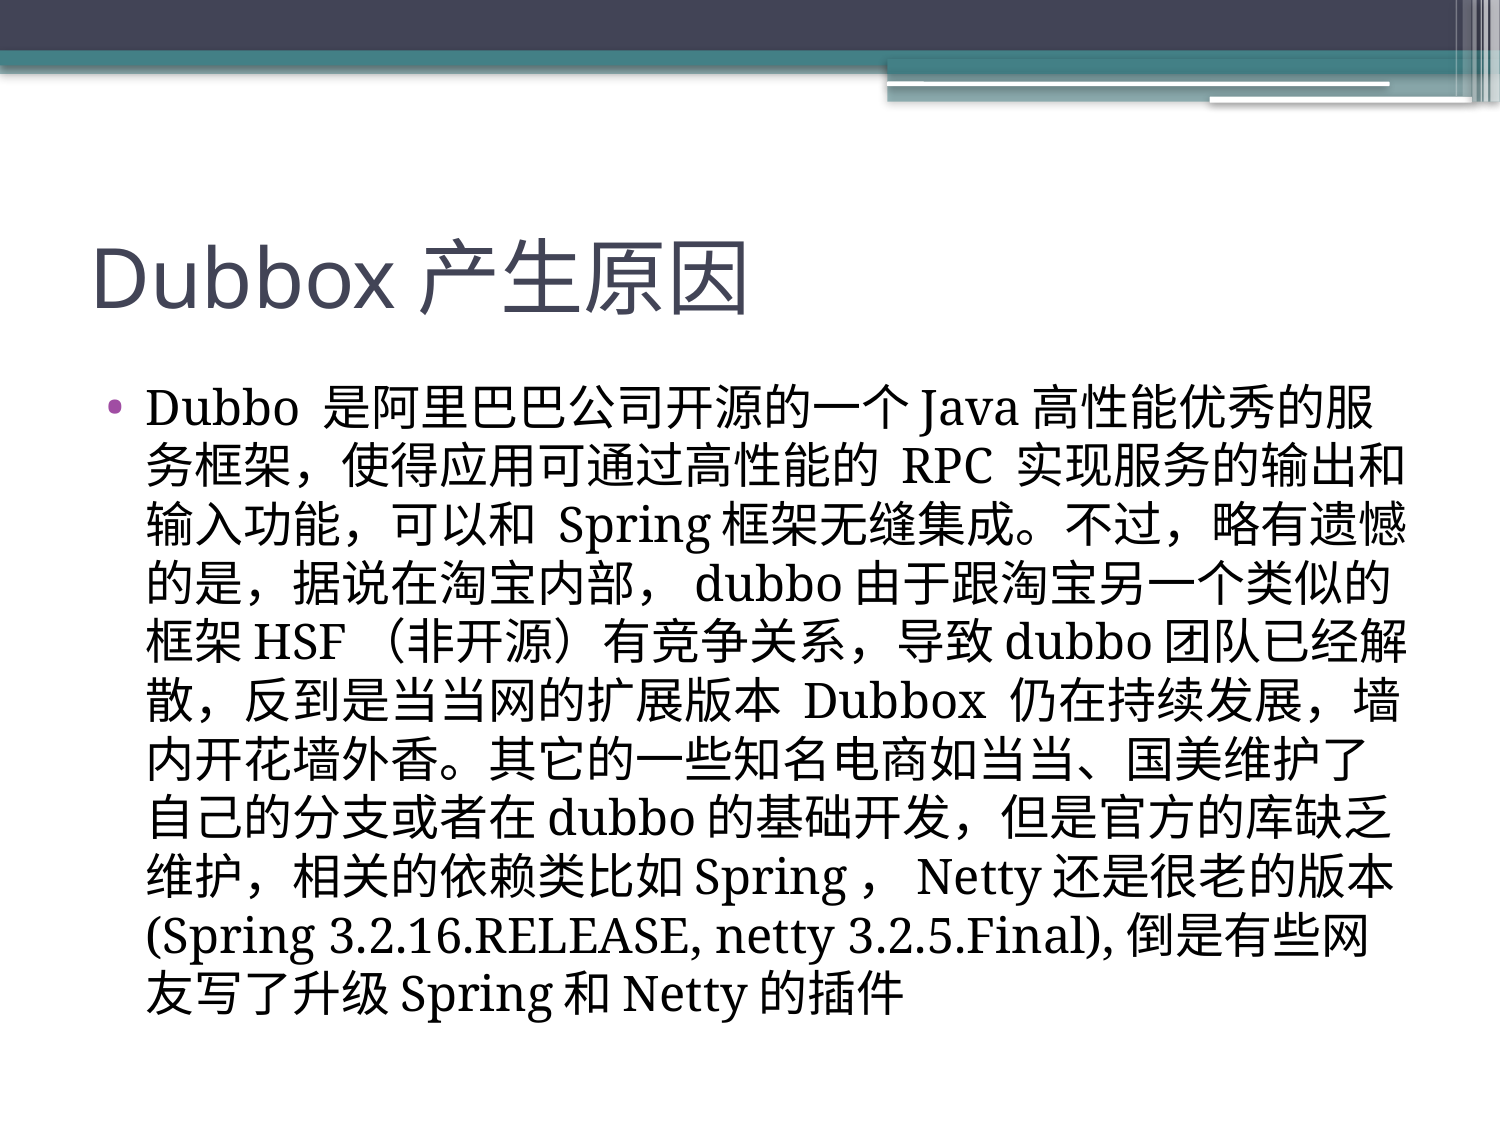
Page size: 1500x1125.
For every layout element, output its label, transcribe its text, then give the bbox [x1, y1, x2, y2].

title Dubbox产生原因 [75, 187, 1425, 363]
list Dubbo 是阿里巴巴公司开源的一个Java高性能优秀的服务框架，使得应用可通过高性能的 RPC 实现服务的输出和输入功能，可以和 Spring框架无缝集成。不过，略有遗憾的是，据说在淘宝内部，dubbo由于跟淘宝另一个类似的框架HSF（非开源）有竞争关系，导致dubbo团队已经解散，反到是当当网的扩展版本 Dubbox 仍在持续发展，墙内开花墙外香。其它的一些知名电商如当当、国美维护了自己的分支或者在dubbo的基础开发，但是官方的库缺乏维护，相关的依赖类比如Spring，Netty还是很老的版本(Spring 3.2.16.RELEASE, netty 3.2.5.Final),倒是有些网友写了升级Spring和Netty的插件 [75, 368, 1425, 1079]
